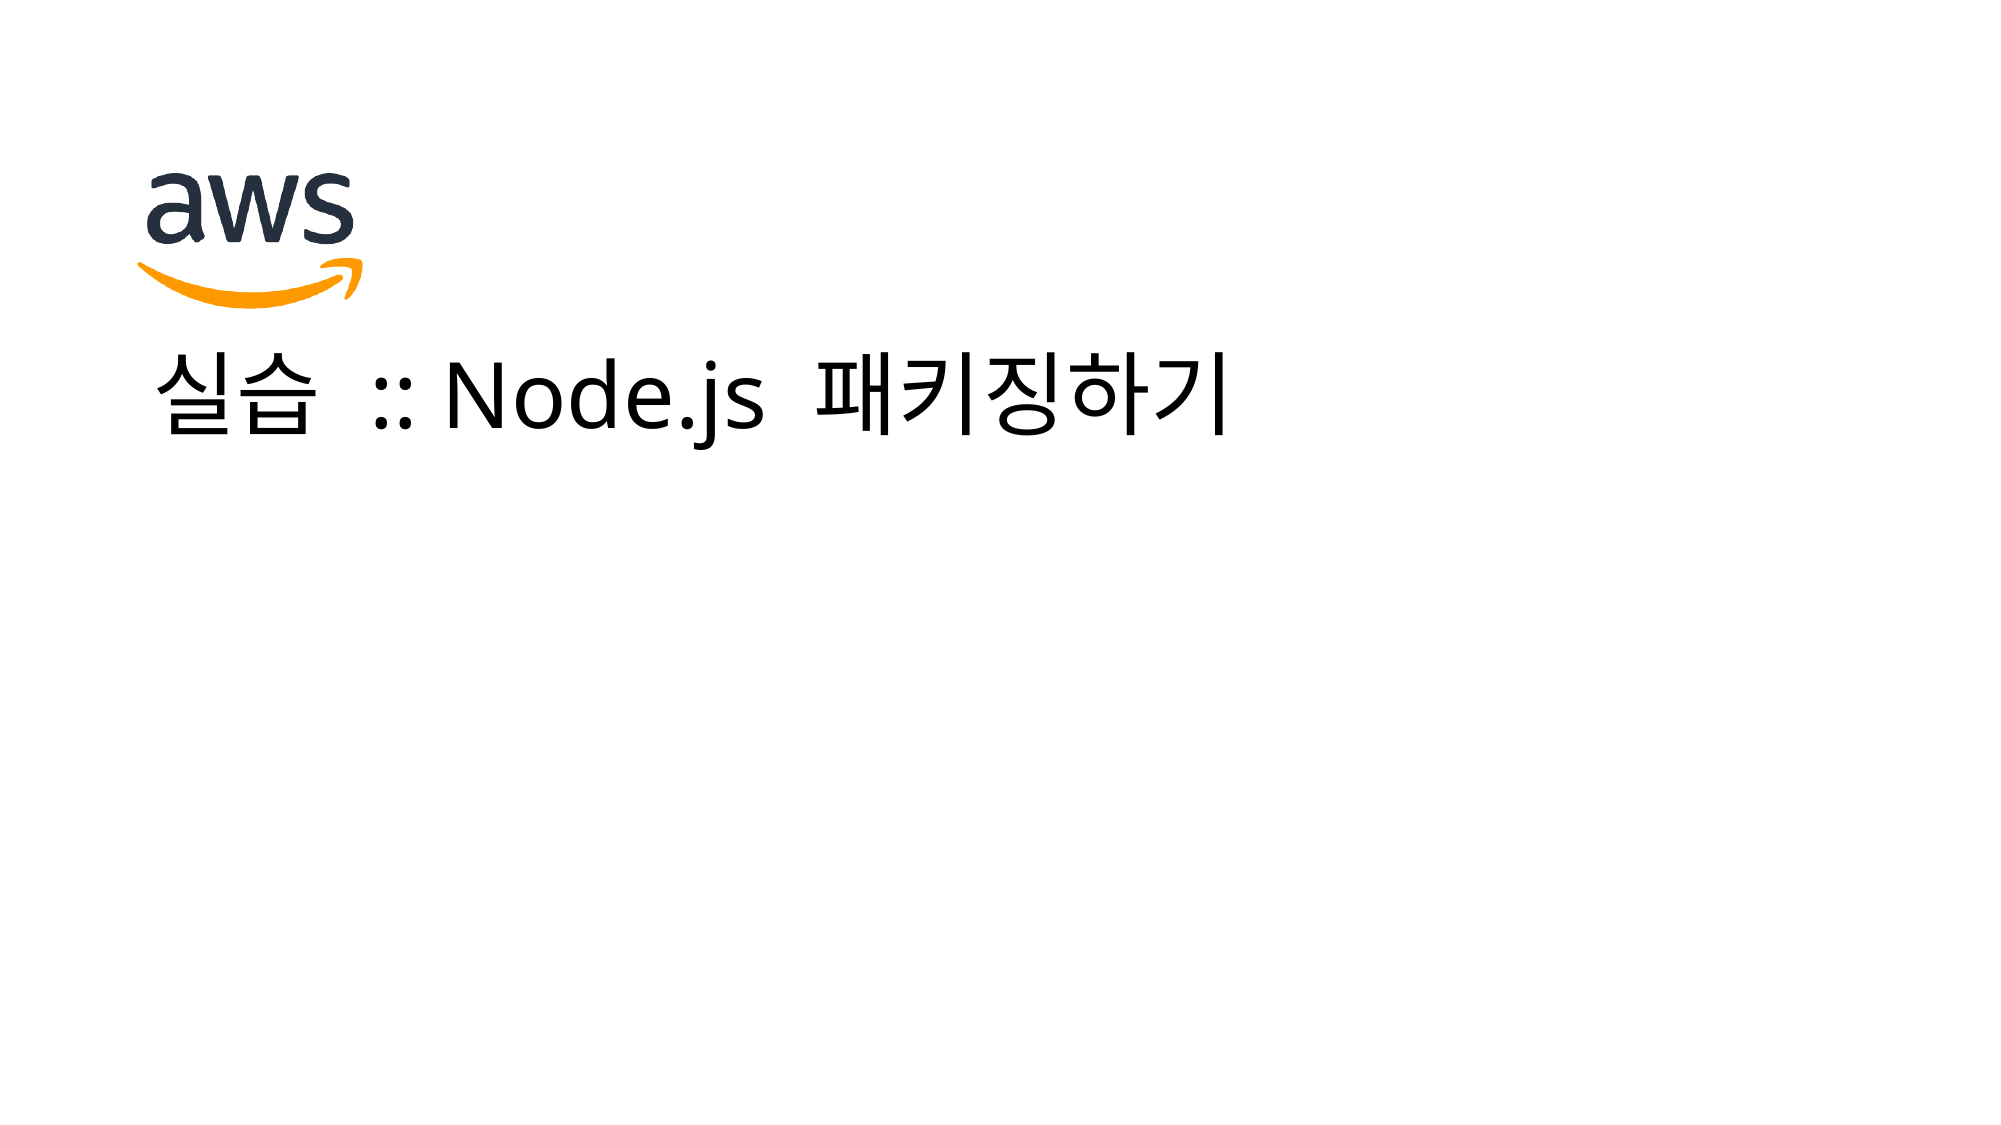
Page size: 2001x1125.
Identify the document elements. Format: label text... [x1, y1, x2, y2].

picture [137, 173, 378, 290]
title 실습 :: Node.js 패키징하기 [137, 290, 1904, 508]
